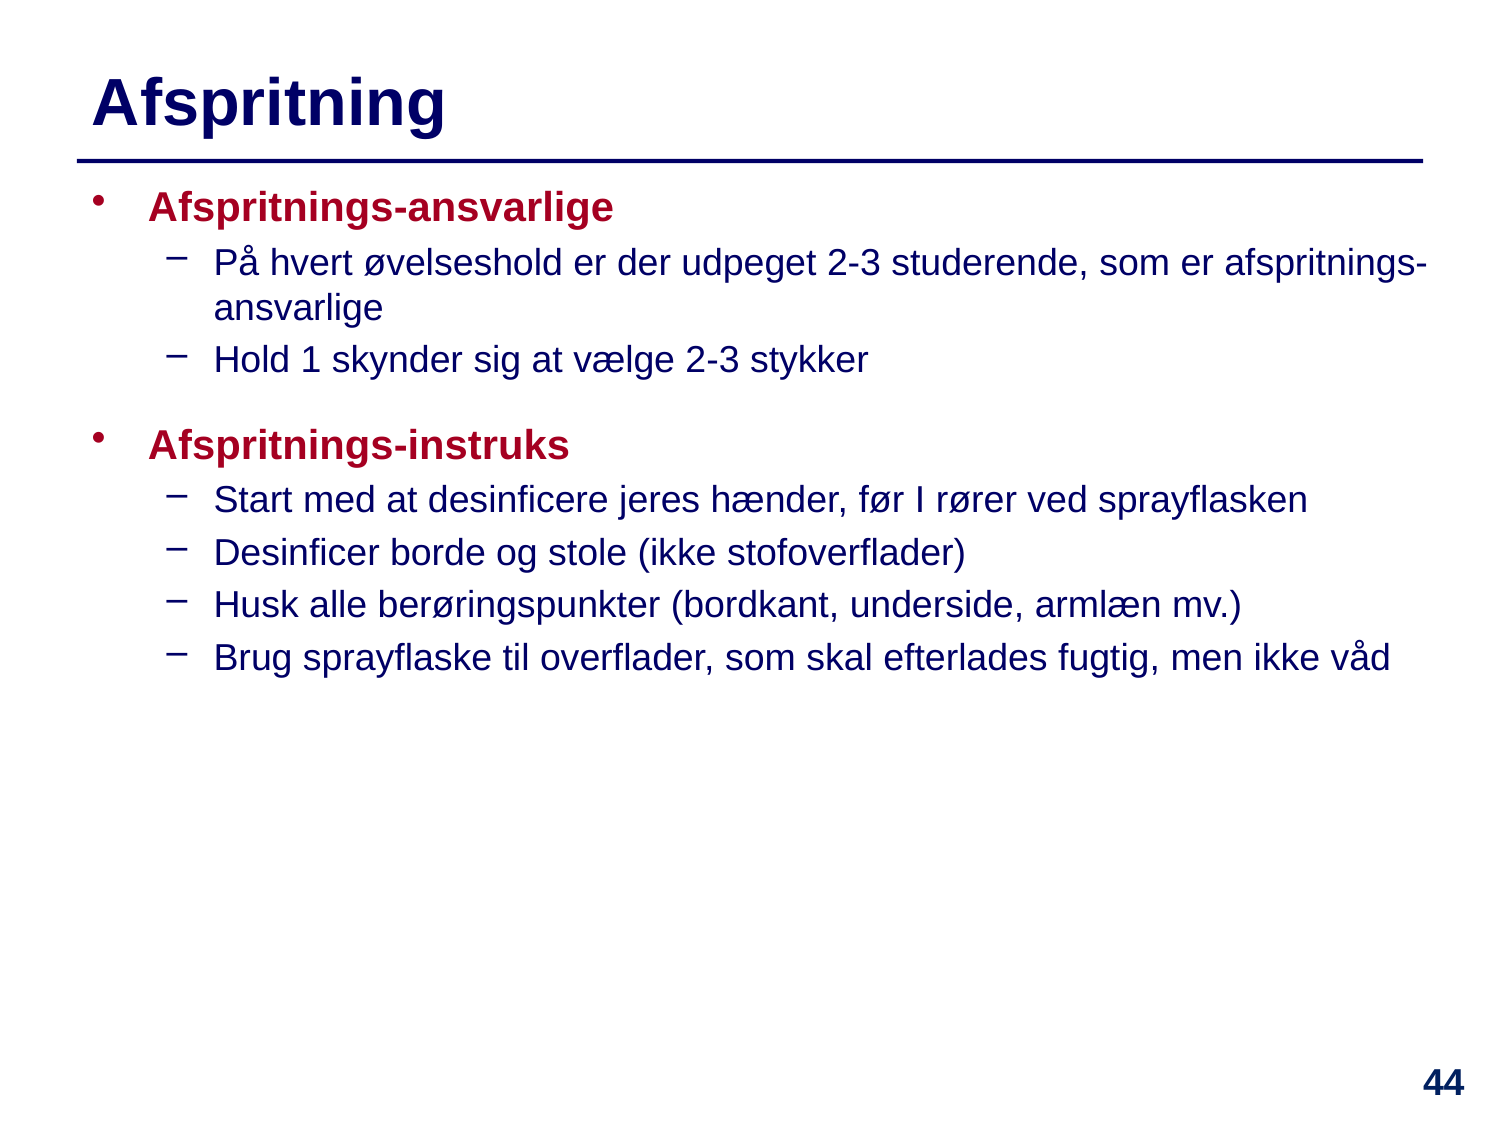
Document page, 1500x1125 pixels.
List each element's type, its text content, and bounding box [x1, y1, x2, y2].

title Afspritning [76, 42, 1424, 155]
slide_number 44 [1387, 1049, 1500, 1125]
list Afspritnings-ansvarlige På hvert øvelseshold er der udpeget 2-3 studerende, som er afspritnings-ansvarlige Hold 1 skynder sig at vælge 2-3 stykker Afspritnings-instruks Start med at desinficere jeres hænder, før I rører ved sprayflasken Desinficer borde og stole (ikke stofoverflader) Husk alle berøringspunkter (bordkant, underside, armlæn mv.) Brug sprayflaske til overflader, som skal efterlades fugtig, men ikke våd [76, 172, 1471, 752]
